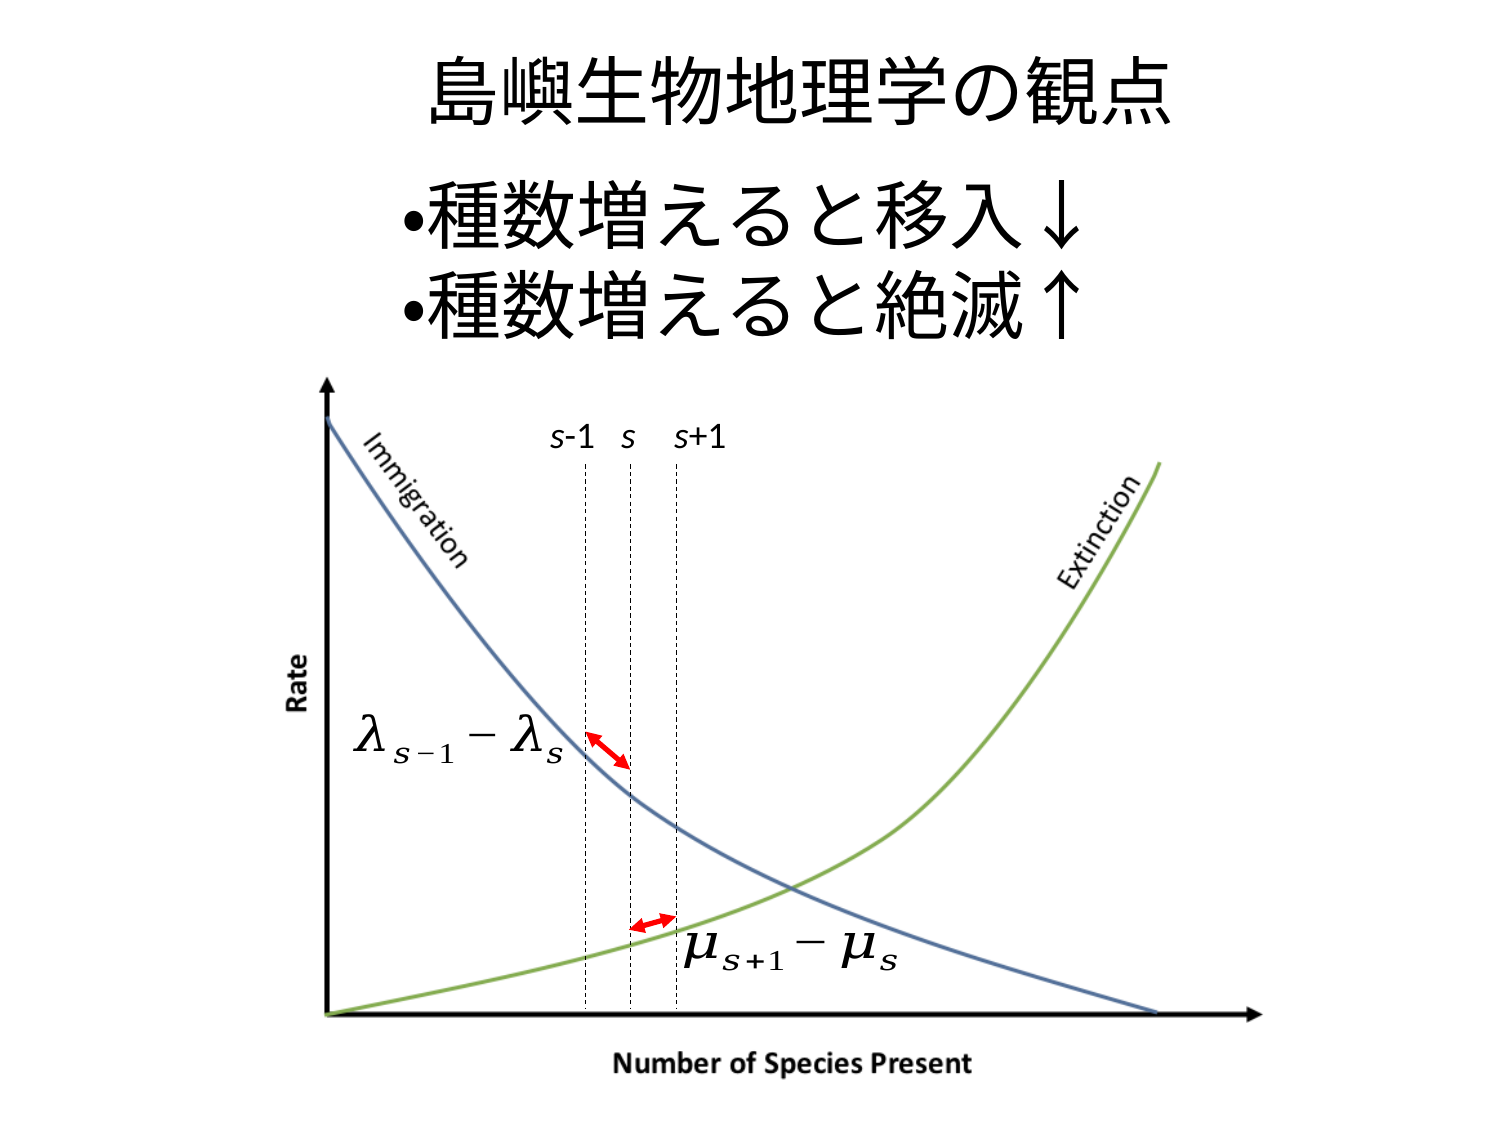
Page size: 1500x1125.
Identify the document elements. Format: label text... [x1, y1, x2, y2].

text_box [585, 731, 631, 770]
picture [273, 358, 1285, 1090]
text_box ・種数増えると移入↓ ・種数増えると絶滅↑ [386, 161, 1397, 357]
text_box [628, 916, 677, 930]
text_box 島嶼生物地理学の観点 [338, 37, 1260, 143]
